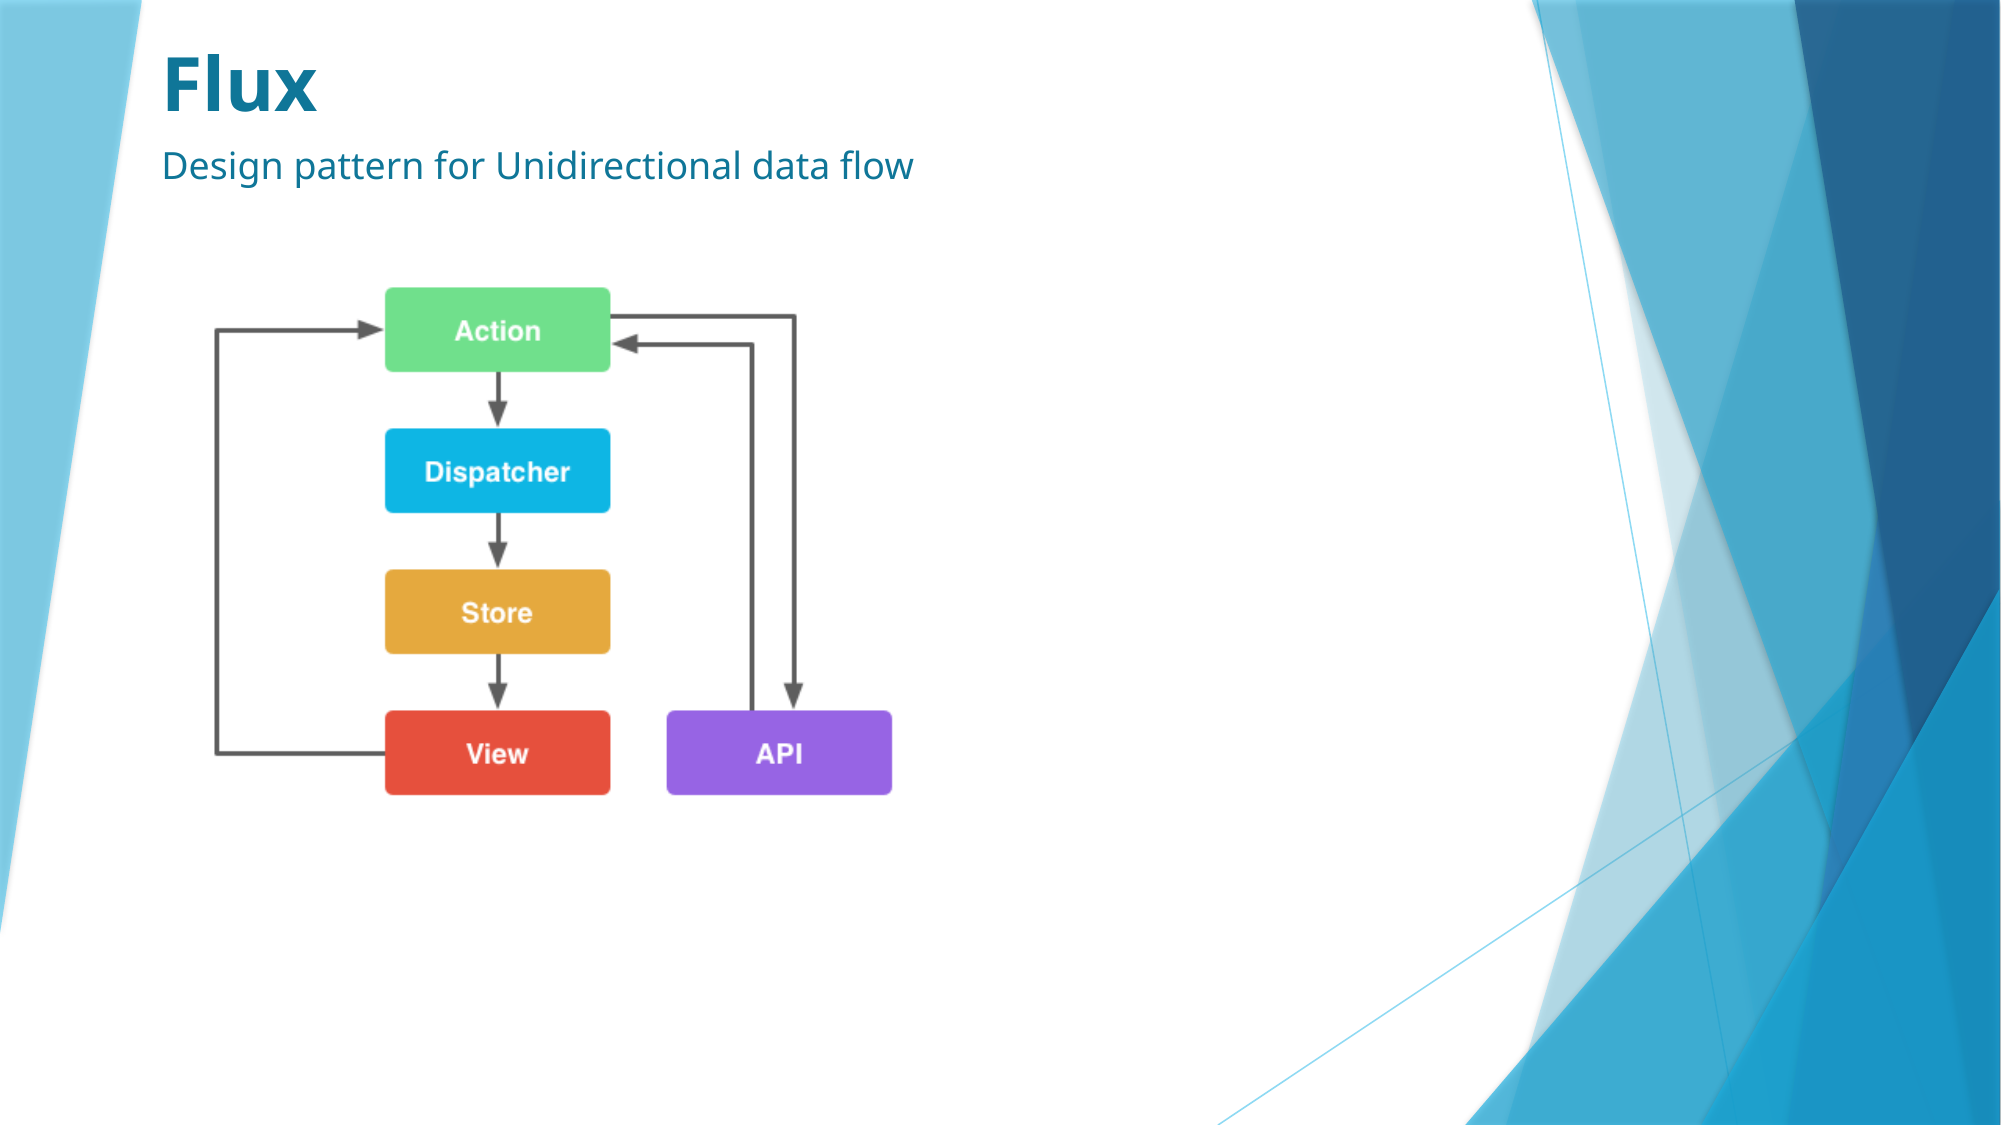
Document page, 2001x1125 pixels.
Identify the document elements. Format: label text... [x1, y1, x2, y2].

title Flux [146, 49, 1505, 134]
subtitle Design pattern for Unidirectional data flow [146, 134, 1604, 1041]
picture [195, 272, 908, 811]
